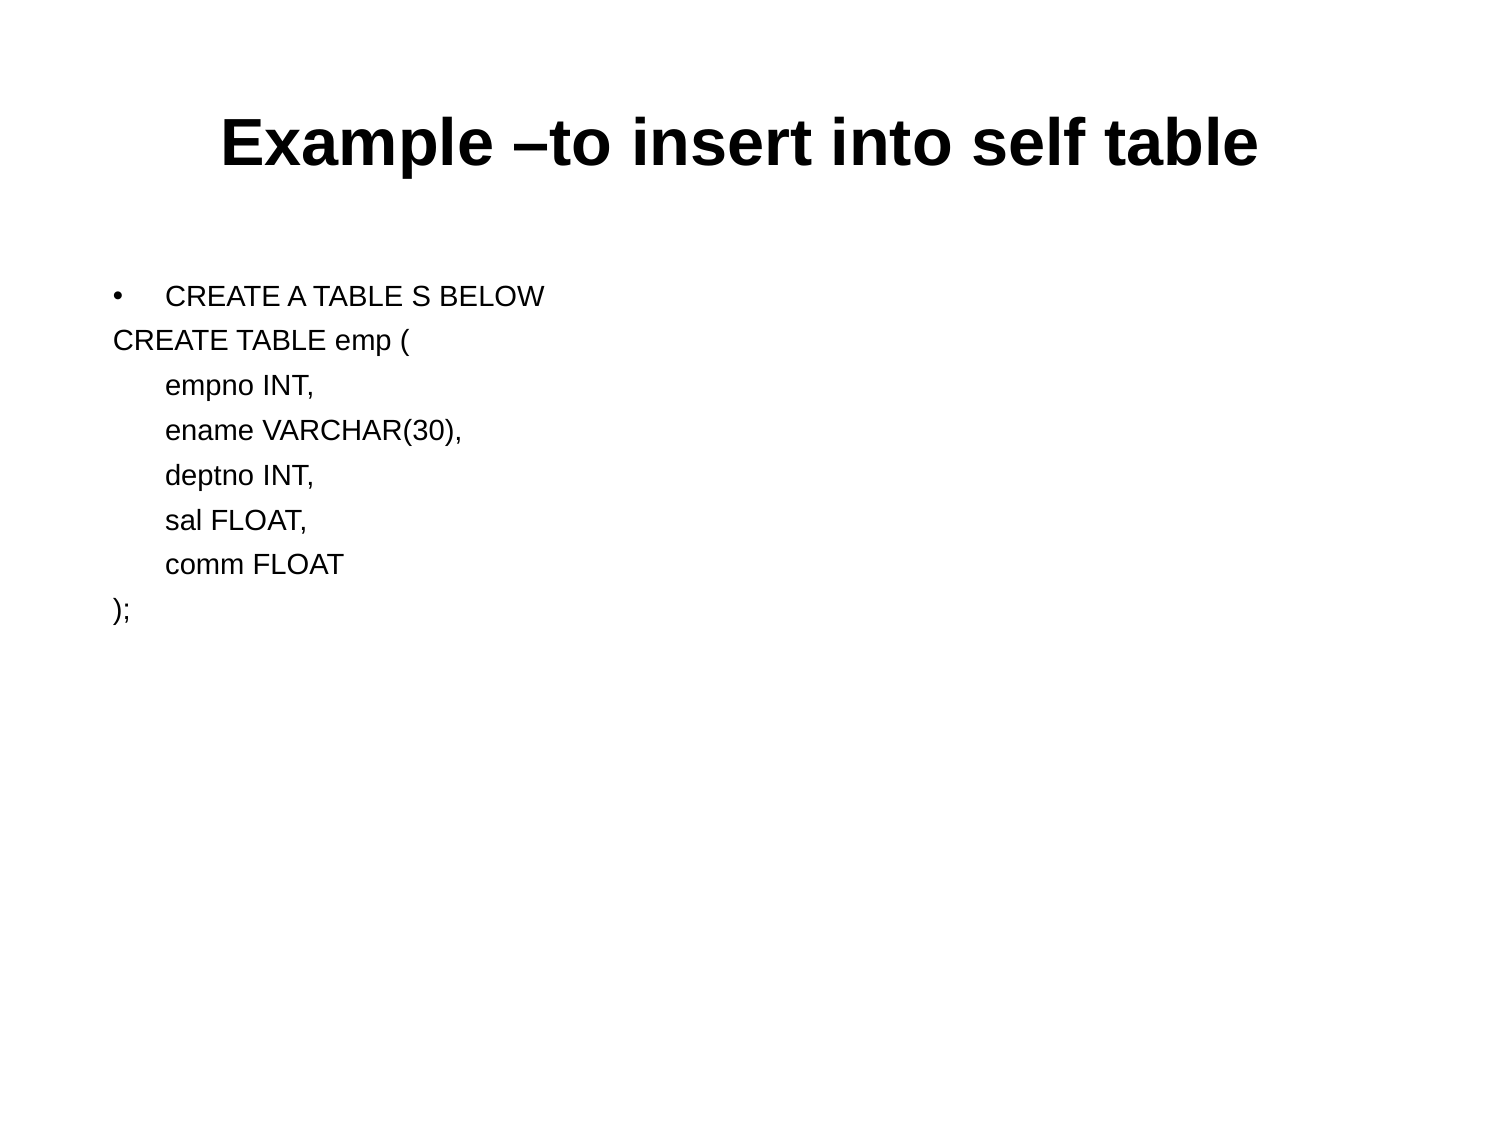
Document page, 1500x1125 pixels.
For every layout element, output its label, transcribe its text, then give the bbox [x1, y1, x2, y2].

list CREATE A TABLE S BELOW CREATE TABLE emp ( empno INT, ename VARCHAR(30), deptno INT, sal FLOAT, comm FLOAT ); [75, 262, 1425, 1005]
title Example –to insert into self table [75, 45, 1425, 233]
